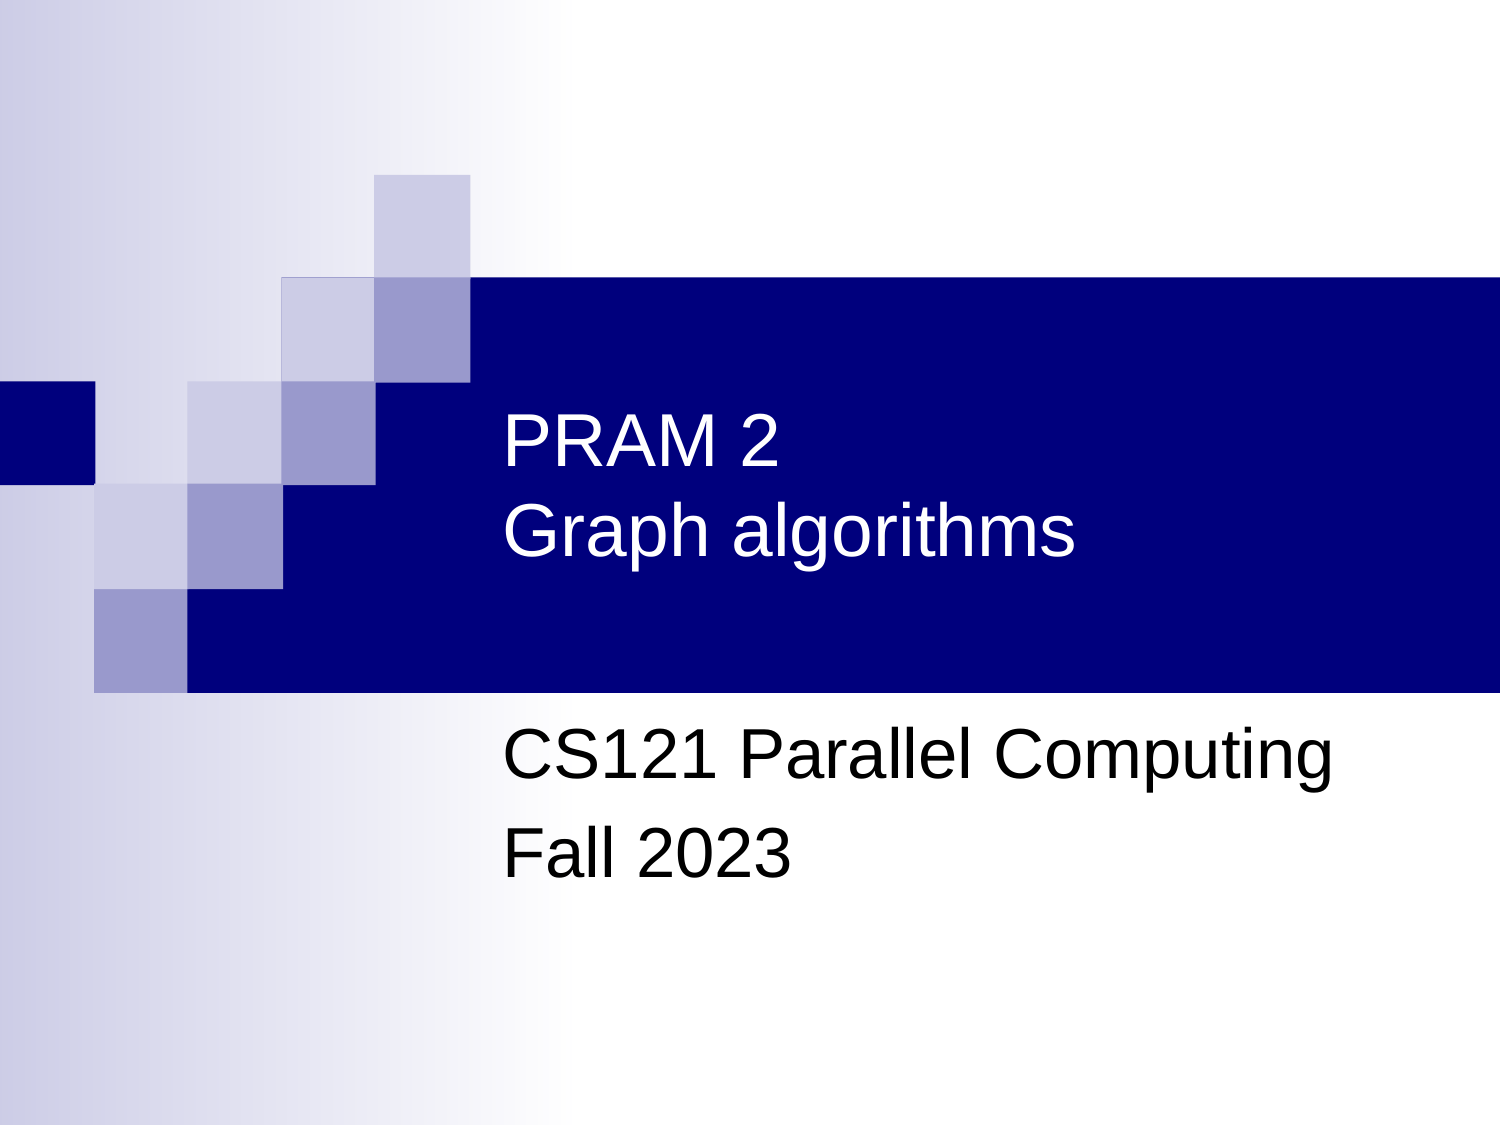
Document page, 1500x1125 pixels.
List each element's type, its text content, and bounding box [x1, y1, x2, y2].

subtitle CS121 Parallel Computing Fall 2023 [487, 699, 1475, 988]
title PRAM 2 Graph algorithms [487, 299, 1475, 663]
